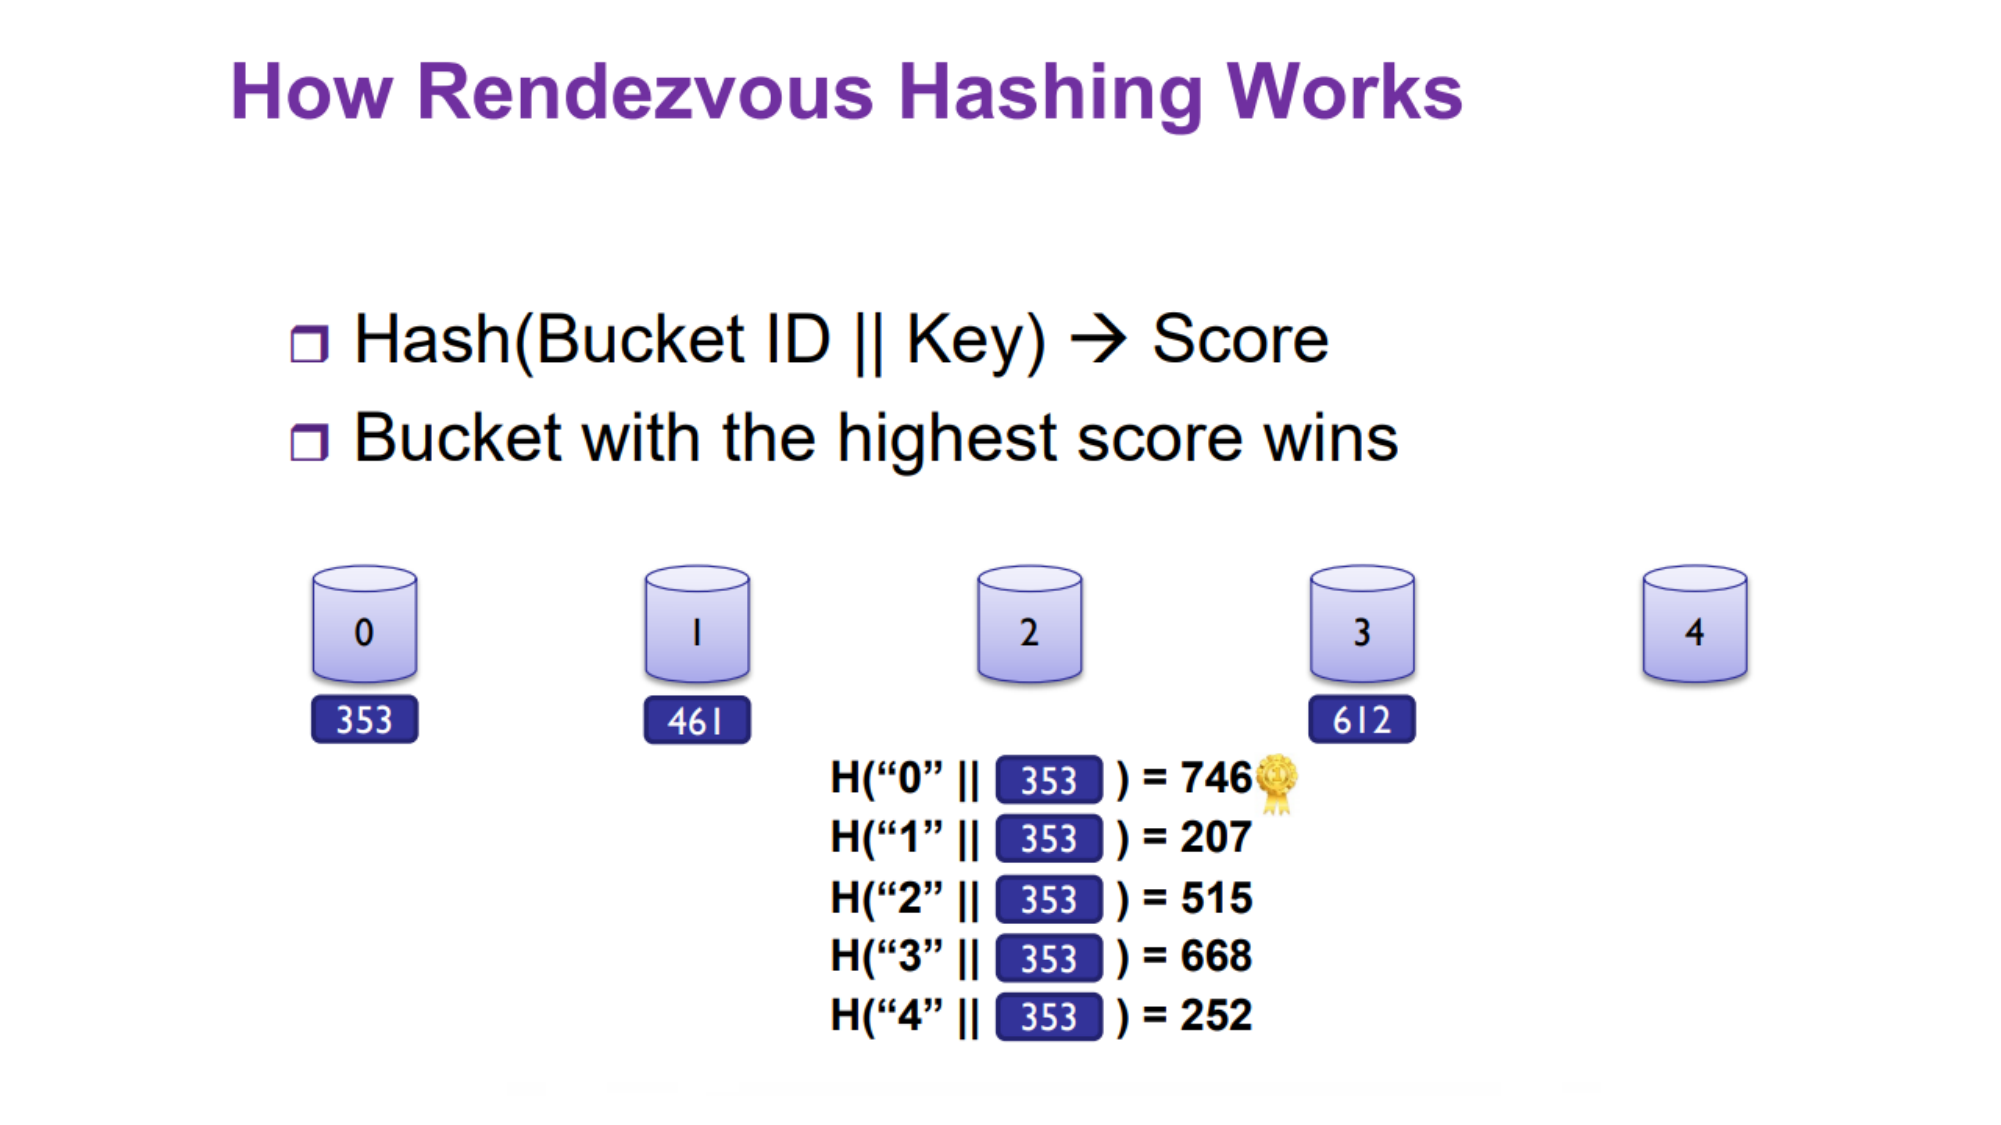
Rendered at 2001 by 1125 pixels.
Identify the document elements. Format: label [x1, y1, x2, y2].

picture [213, 28, 1787, 1097]
